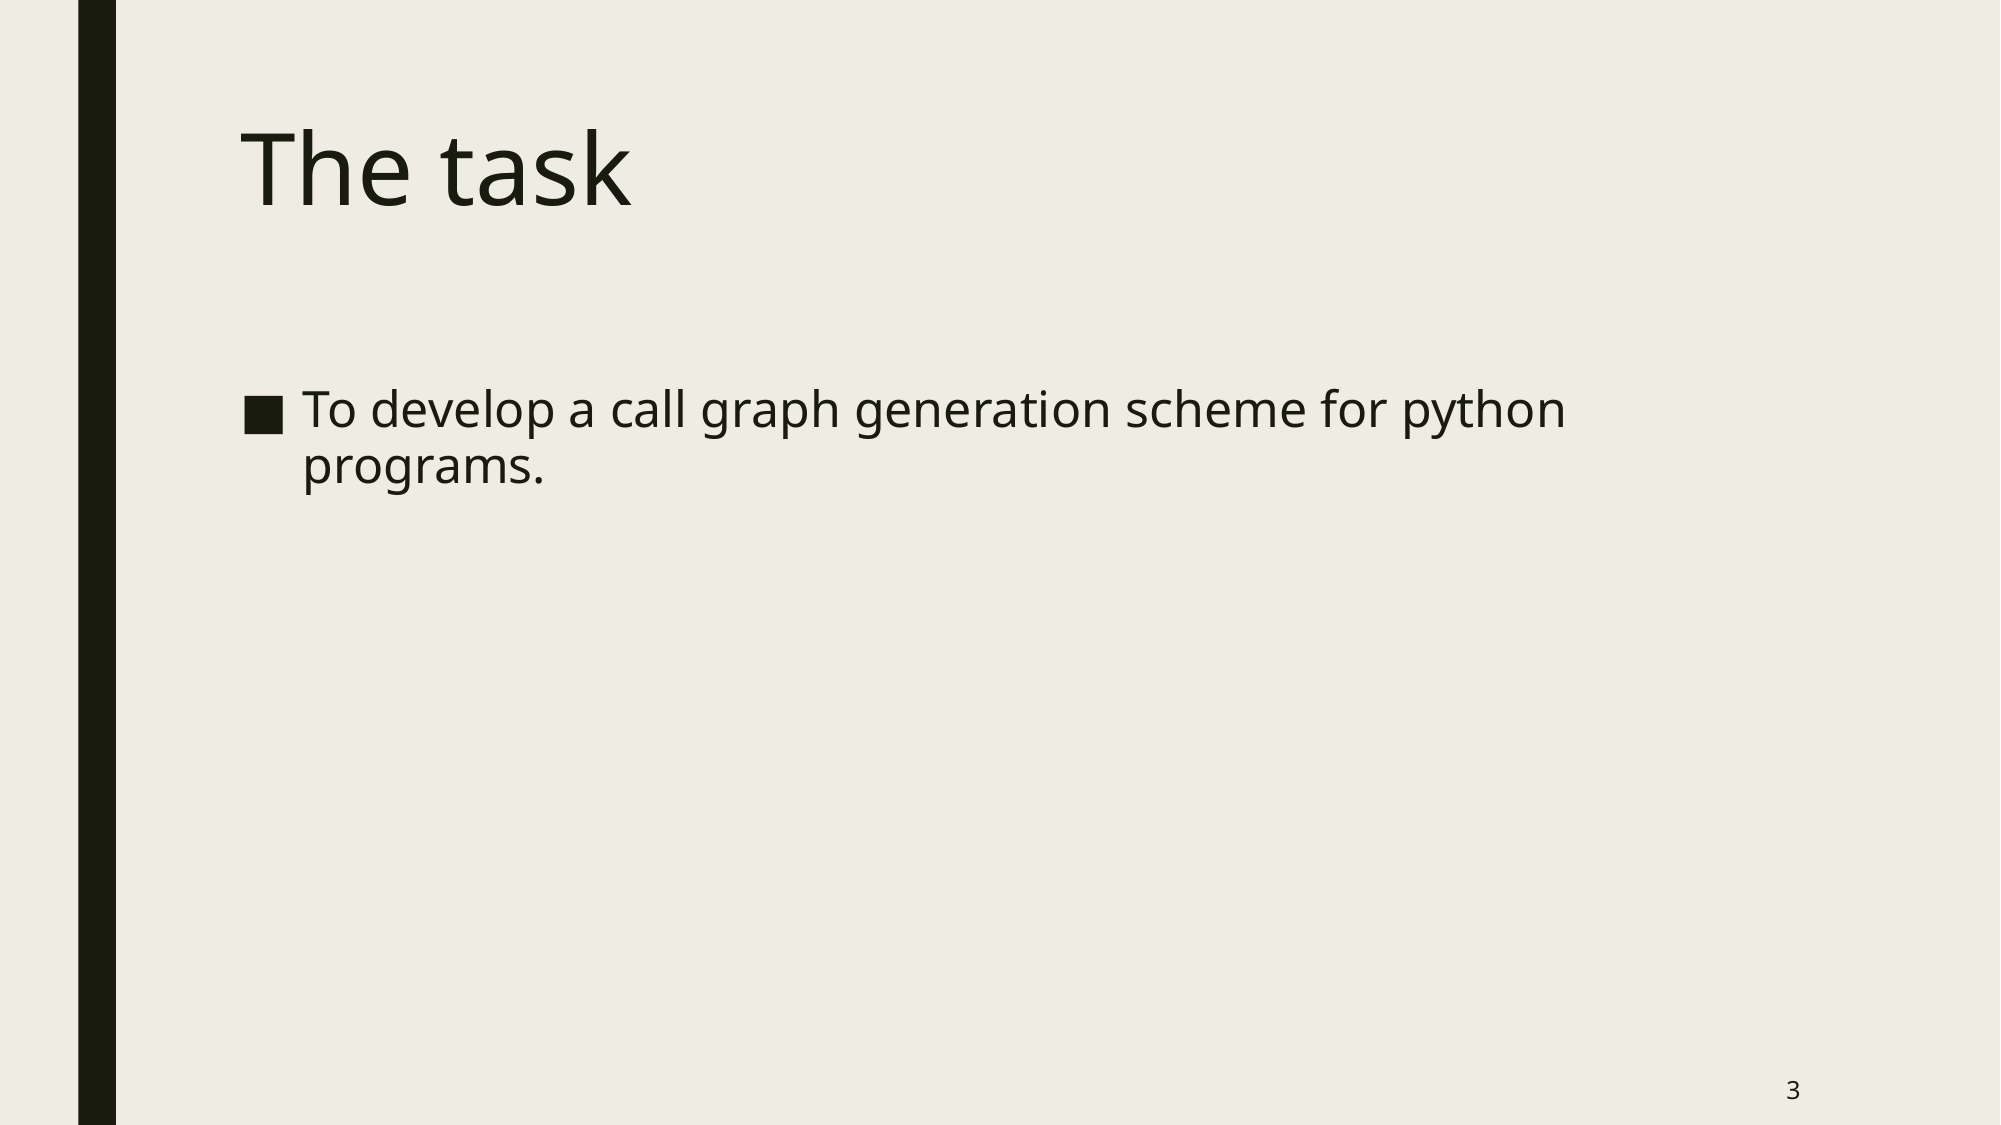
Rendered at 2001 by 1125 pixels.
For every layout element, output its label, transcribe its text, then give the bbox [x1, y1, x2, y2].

slide_number 3 [1553, 1058, 1816, 1125]
list To develop a call graph generation scheme for python programs. [225, 375, 1800, 963]
title The task [225, 112, 1800, 357]
